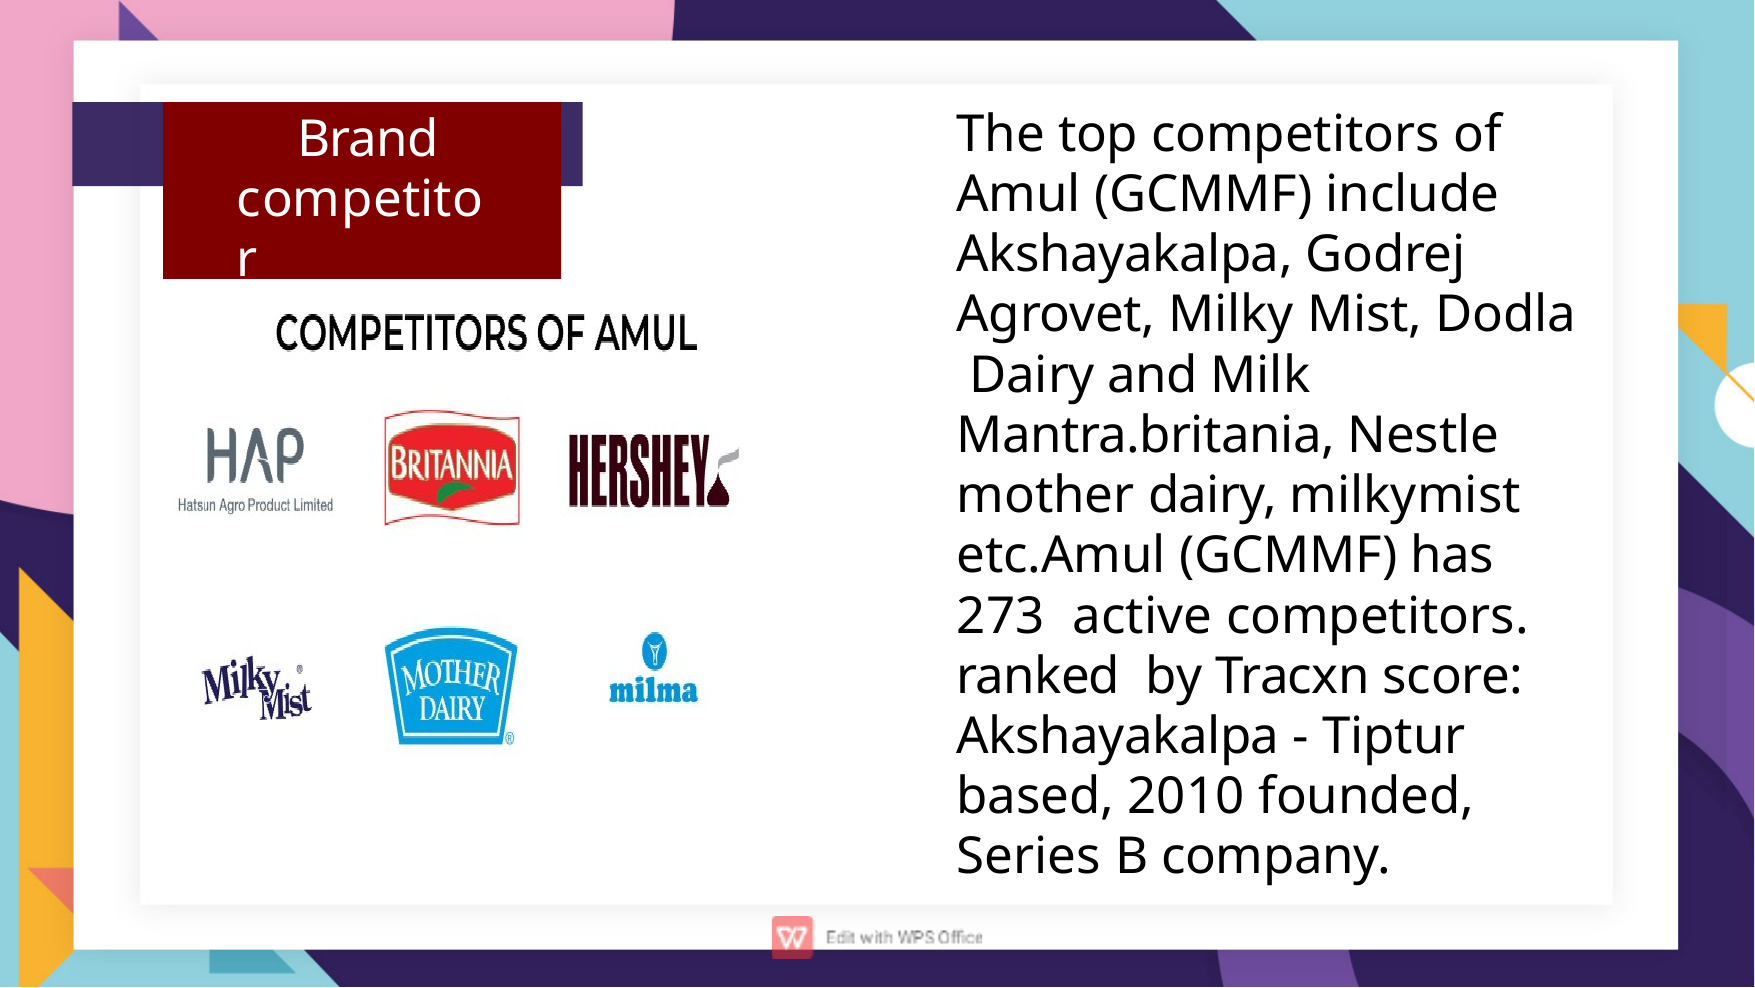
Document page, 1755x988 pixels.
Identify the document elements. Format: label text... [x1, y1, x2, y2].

text_box [72, 102, 163, 187]
text_box The top competitors of Amul (GCMMF) include Akshayakalpa, Godrej Agrovet, Milky Mist, Dodla Dairy and Milk Mantra.britania, Nestle mother dairy, milkymist etc.Amul (GCMMF) has 273 active competitors. ranked by Tracxn score: Akshayakalpa - Tiptur based, 2010 founded, Series B company. [954, 96, 1587, 885]
text_box [562, 102, 583, 187]
picture [0, 0, 1755, 987]
text_box Brand competitor [163, 102, 562, 279]
text_box [771, 916, 983, 959]
text_box [163, 279, 788, 816]
